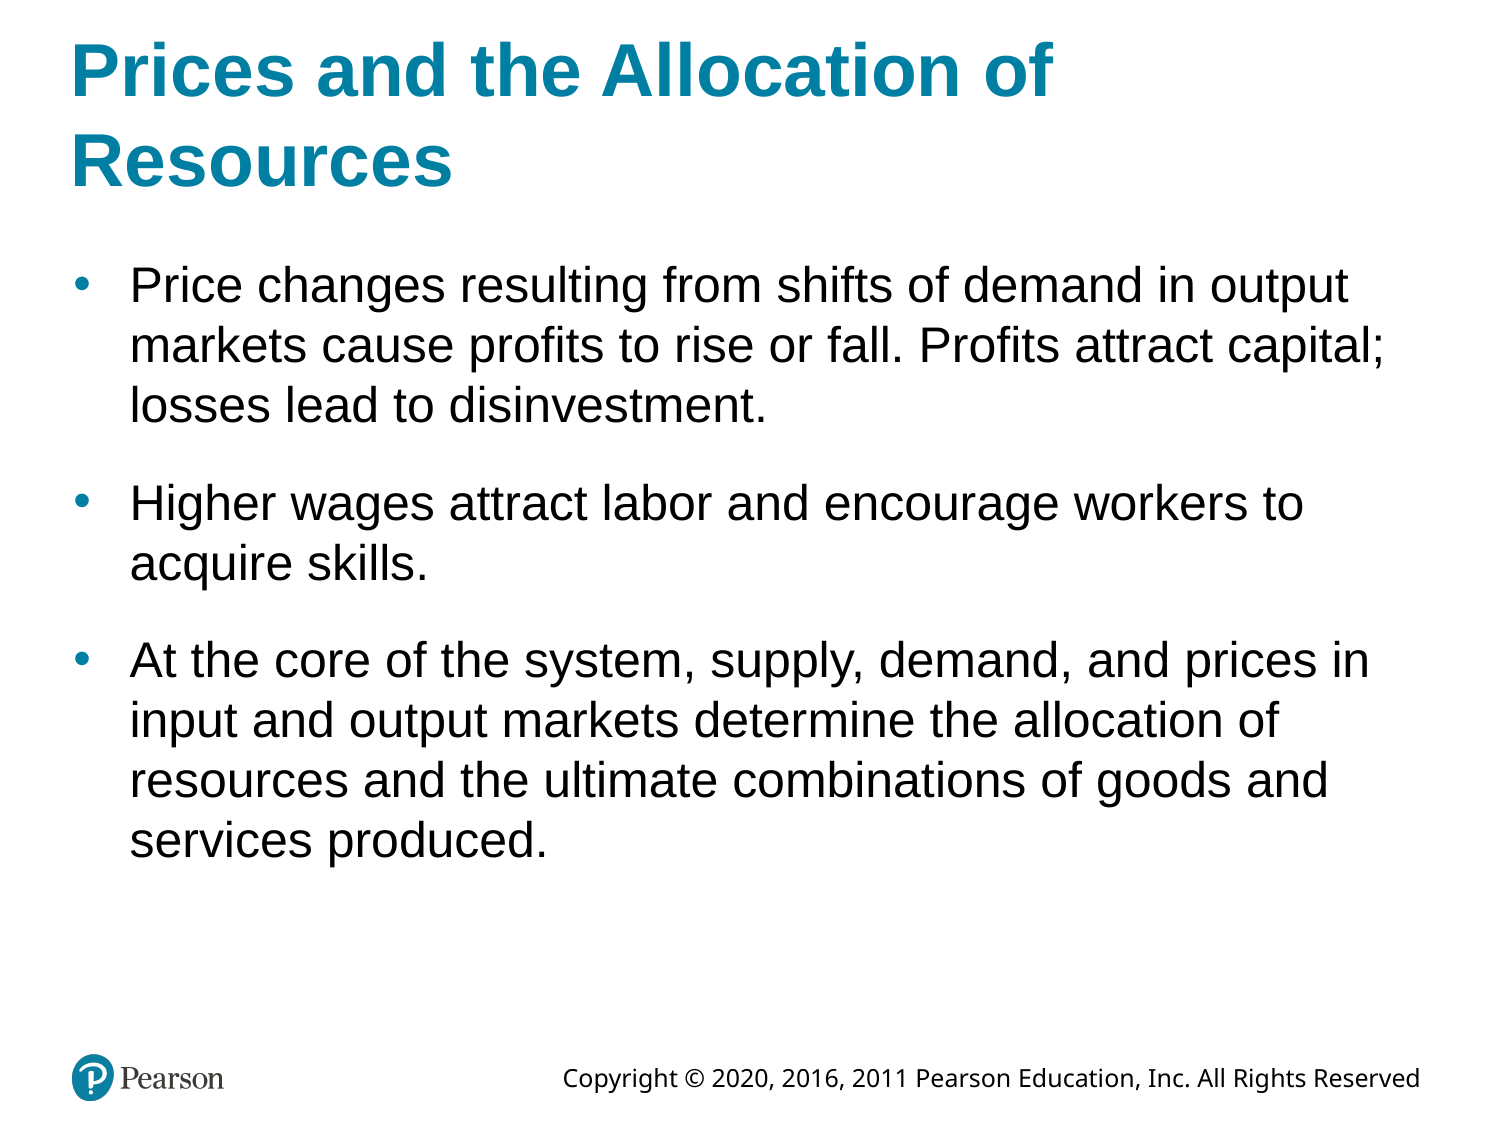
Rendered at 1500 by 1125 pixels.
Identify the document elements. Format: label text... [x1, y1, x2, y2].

picture [98, 1054, 224, 1101]
title Prices and the Allocation of Resources [55, 36, 1406, 217]
picture [72, 1087, 83, 1101]
picture [72, 1054, 88, 1070]
picture [80, 1063, 106, 1088]
list Price changes resulting from shifts of demand in output markets cause profits to rise or fall. Profits attract capital; losses lead to disinvestment. Higher wages attract labor and encourage workers to acquire skills. At the core of the system, supply, demand, and prices in input and output markets determine the allocation of resources and the ultimate combinations of goods and services produced. [58, 237, 1409, 880]
